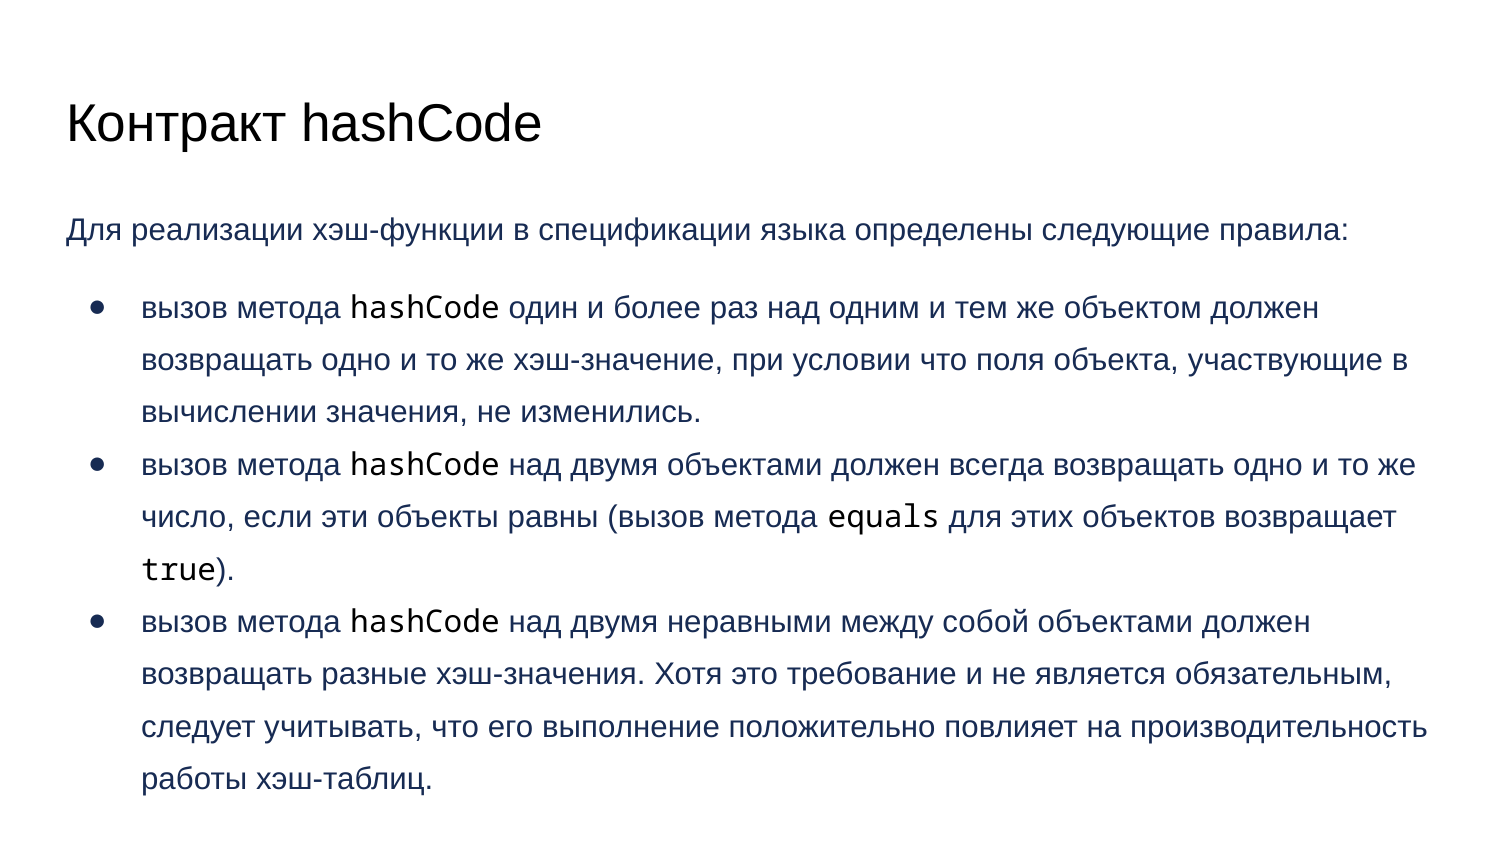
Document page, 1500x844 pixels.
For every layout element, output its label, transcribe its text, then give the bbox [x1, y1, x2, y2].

list Для реализации хэш-функции в спецификации языка определены следующие правила: вызов метода hashCode один и более раз над одним и тем же объектом должен возвращать одно и то же хэш-значение, при условии что поля объекта, участвующие в вычислении значения, не изменились. вызов метода hashCode над двумя объектами должен всегда возвращать одно и то же число, если эти объекты равны (вызов метода equals для этих объектов возвращает true). вызов метода hashCode над двумя неравными между собой объектами должен возвращать разные хэш-значения. Хотя это требование и не является обязательным, следует учитывать, что его выполнение положительно повлияет на производительность работы хэш-таблиц. [51, 189, 1449, 750]
title Контракт hashCode [51, 72, 1449, 167]
